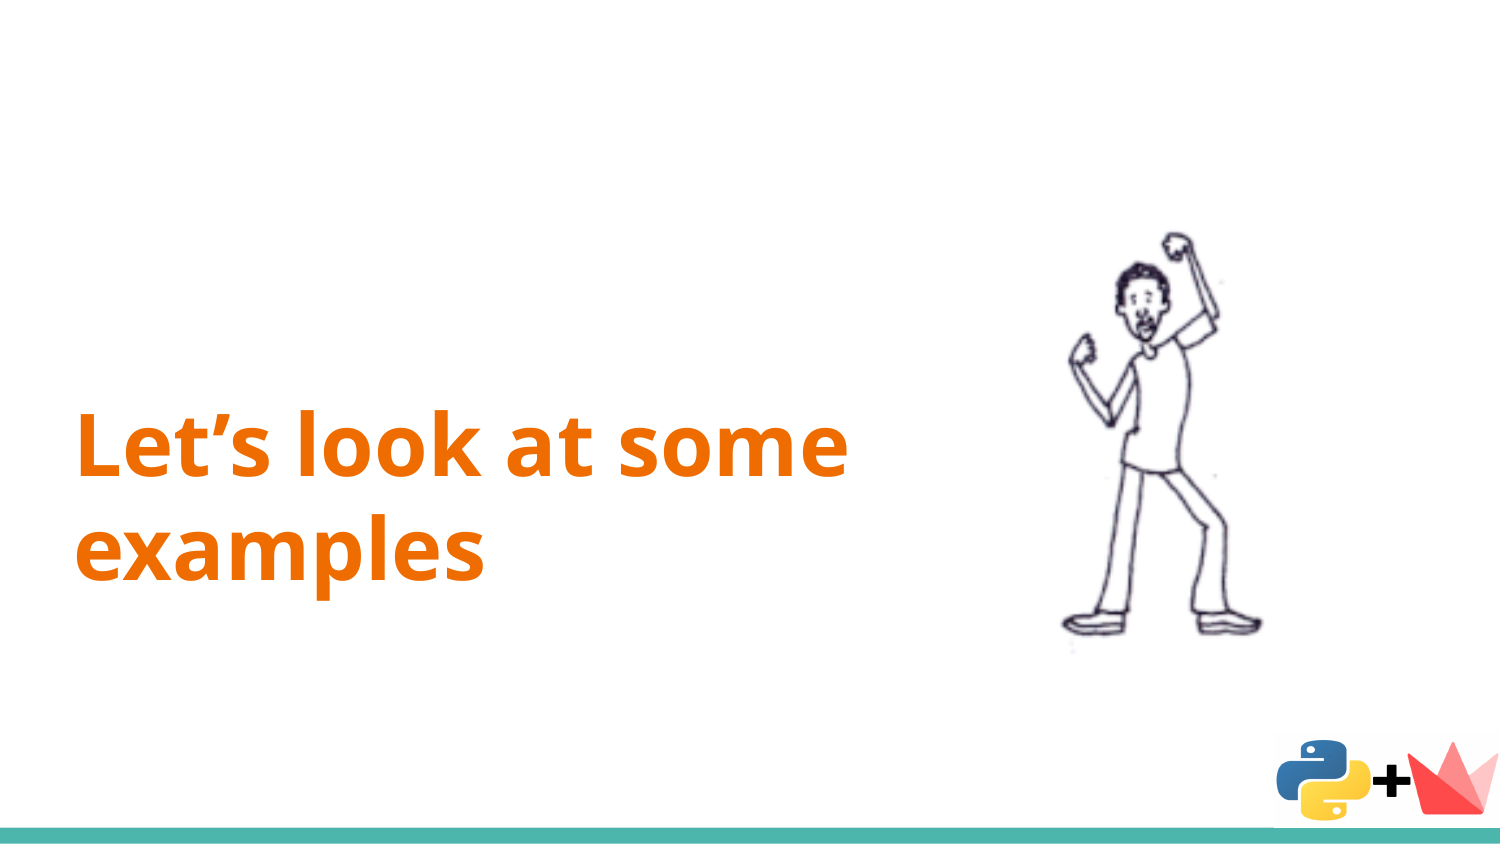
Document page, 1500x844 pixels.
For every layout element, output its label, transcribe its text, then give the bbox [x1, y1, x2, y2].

picture [968, 98, 1488, 662]
title Let’s look at some examples [58, 271, 963, 439]
picture [1274, 731, 1500, 828]
